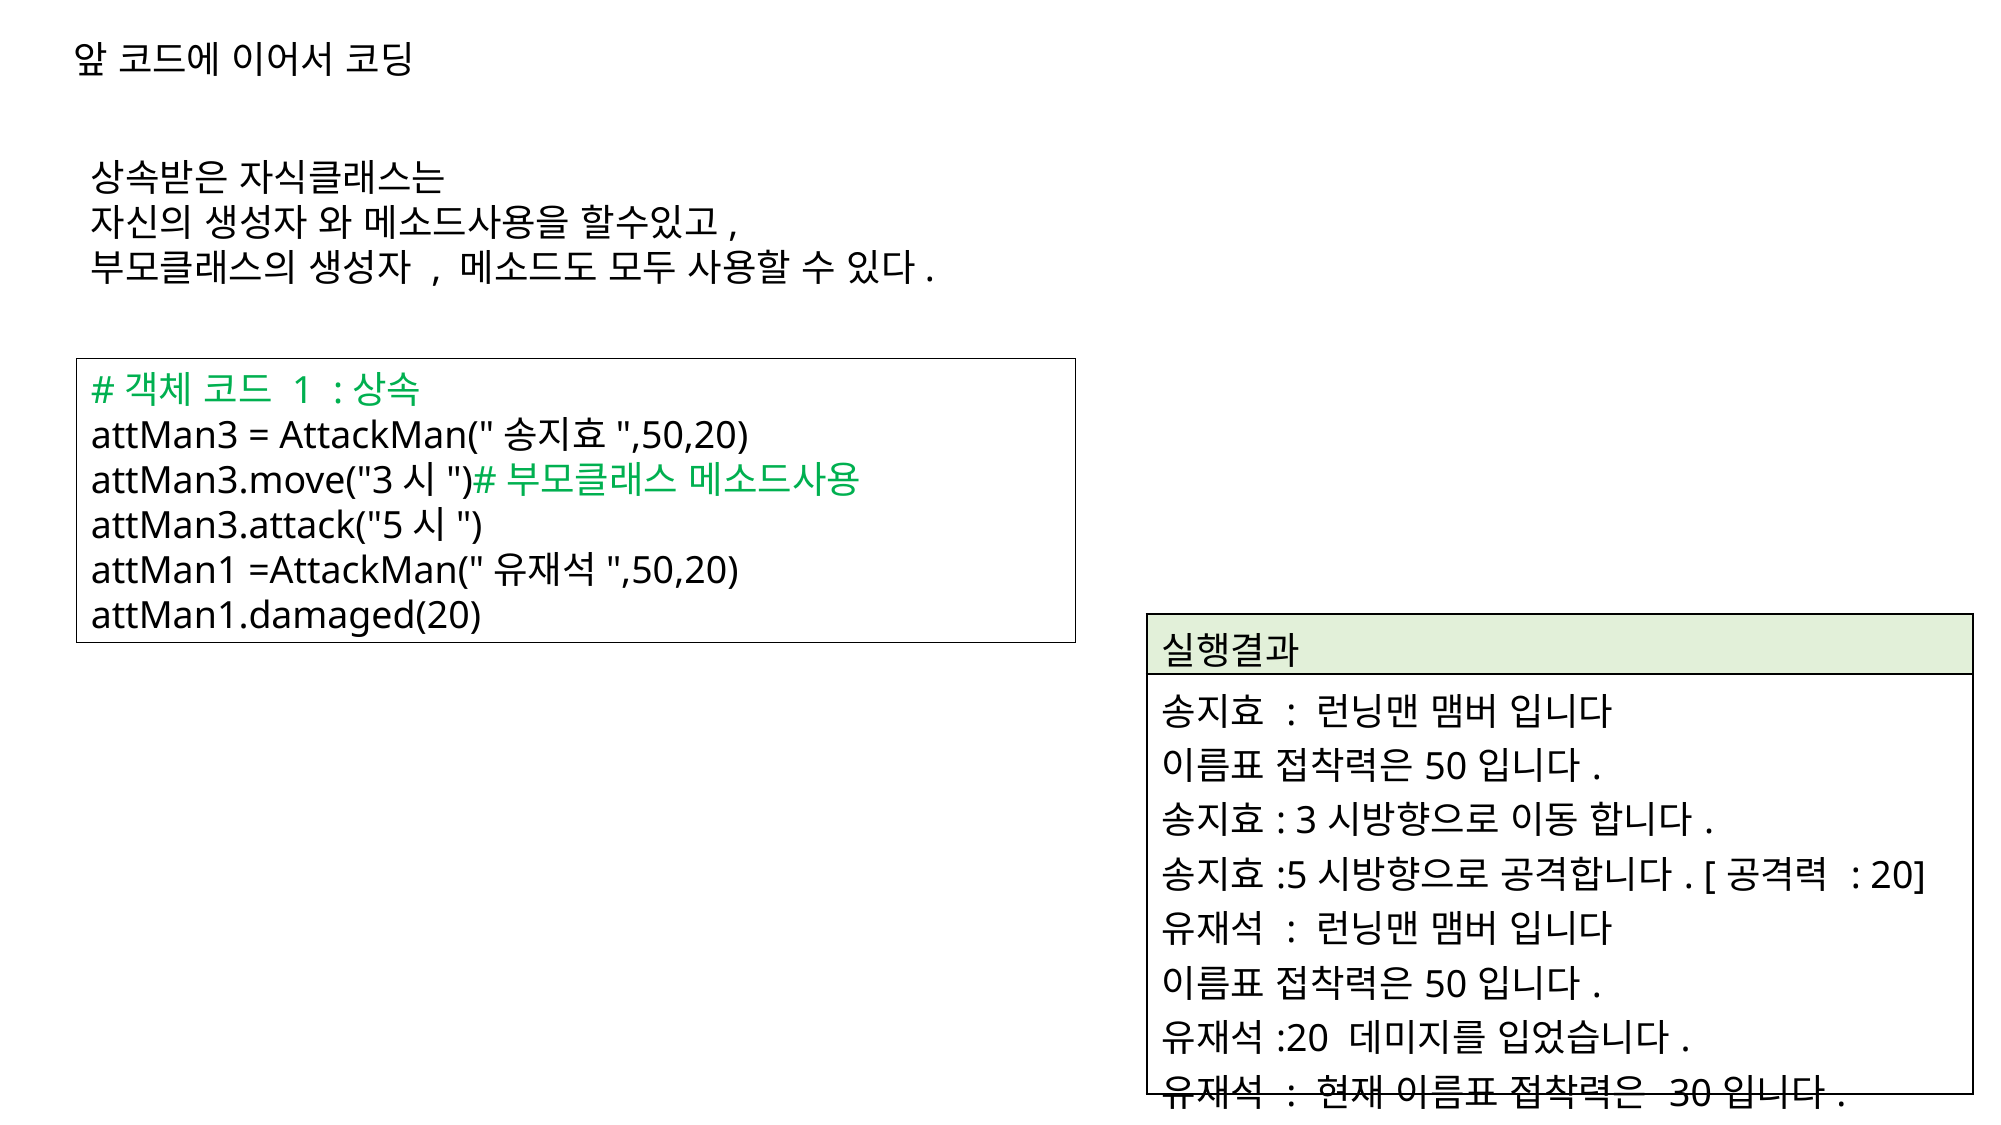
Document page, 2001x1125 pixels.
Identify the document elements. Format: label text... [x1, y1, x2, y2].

text_box #객체 코드 1 :상속 attMan3 = AttackMan("송지효",50,20) attMan3.move("3시")#부모클래스 메소드사용 attMan3.attack("5시") attMan1 =AttackMan("유재석",50,20) attMan1.damaged(20) [76, 358, 1076, 643]
table_header 실행결과 [1148, 615, 1972, 673]
table_cell 송지효 : 런닝맨 맴버 입니다 이름표 접착력은50입니다. 송지효: 3시방향으로 이동 합니다. 송지효:5시방향으로 공격합니다. [공격력 : 20] 유재석 : 런닝맨 맴버 입니다 이름표 접착력은50입니다. 유재석:20 데미지를 입었습니다. 유재석 : 현재 이름표 접착력은 30입니다. [1148, 675, 1972, 1093]
text_box 상속받은 자식클래스는 자신의 생성자 와 메소드사용을 할수있고, 부모클래스의 생성자 , 메소드도 모두 사용할 수 있다. [76, 101, 1553, 297]
text_box 앞 코드에 이어서 코딩 [58, 29, 828, 89]
